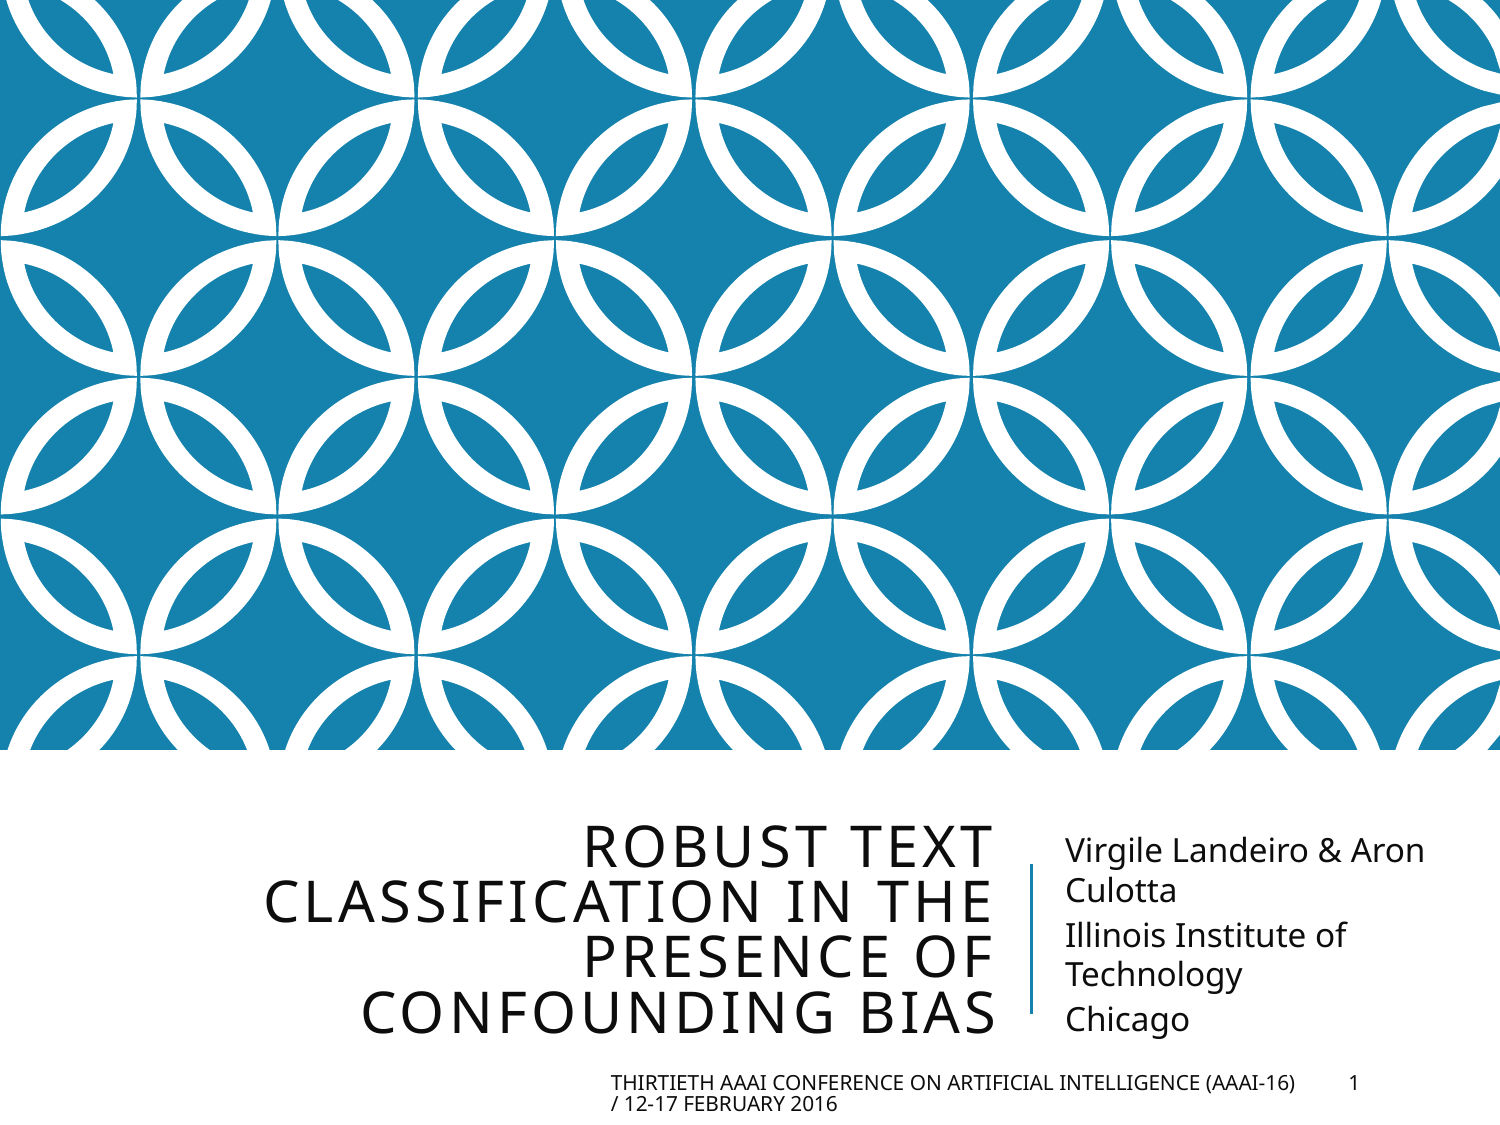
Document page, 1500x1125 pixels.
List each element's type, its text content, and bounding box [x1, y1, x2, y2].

footer Thirtieth AAAI Conference on Artificial Intelligence (AAAI-16) / 12-17 February 2016 [595, 1061, 1322, 1107]
slide_number 1 [1333, 1061, 1454, 1107]
title Robust Text Classification in the Presence of Confounding Bias [94, 813, 1013, 1054]
subtitle Virgile Landeiro & Aron Culotta Illinois Institute of Technology Chicago [1050, 813, 1500, 1054]
